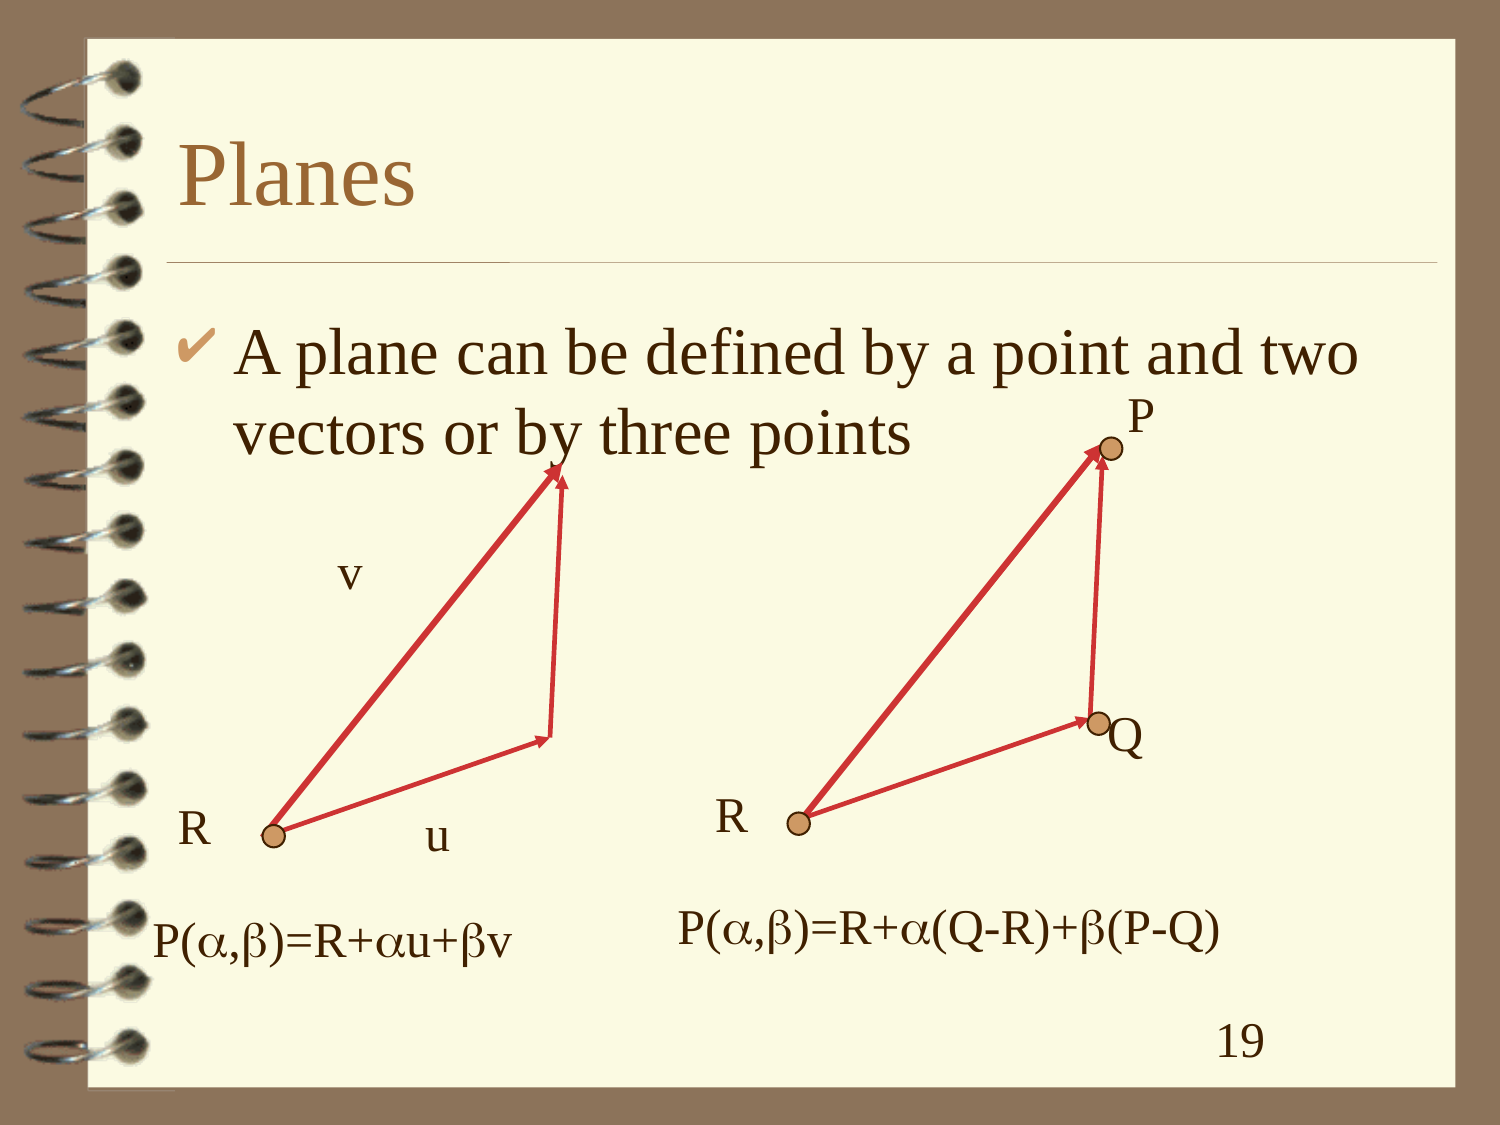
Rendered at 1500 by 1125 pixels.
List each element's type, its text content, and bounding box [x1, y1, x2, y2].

text_box [1090, 456, 1109, 715]
text_box P [1112, 374, 1171, 450]
list A plane can be defined by a point and two vectors or by three points [162, 299, 1438, 975]
picture [0, 0, 175, 1125]
slide_number 19 [1125, 999, 1438, 1075]
text_box [805, 443, 1101, 815]
text_box [787, 812, 810, 835]
text_box [283, 735, 550, 831]
text_box [1087, 712, 1110, 735]
text_box v [322, 531, 378, 607]
text_box [808, 716, 1089, 817]
text_box R [700, 774, 764, 850]
text_box Q [1092, 694, 1158, 769]
text_box R [162, 787, 226, 863]
text_box P(a,b)=R+a(Q-R)+b(P-Q) [662, 887, 1236, 963]
title Planes [162, 75, 1438, 263]
text_box P(a,b)=R+au+bv [137, 899, 527, 975]
text_box [272, 462, 563, 825]
text_box [549, 474, 569, 738]
text_box u [410, 794, 465, 869]
text_box [1100, 437, 1123, 460]
text_box [262, 825, 285, 848]
